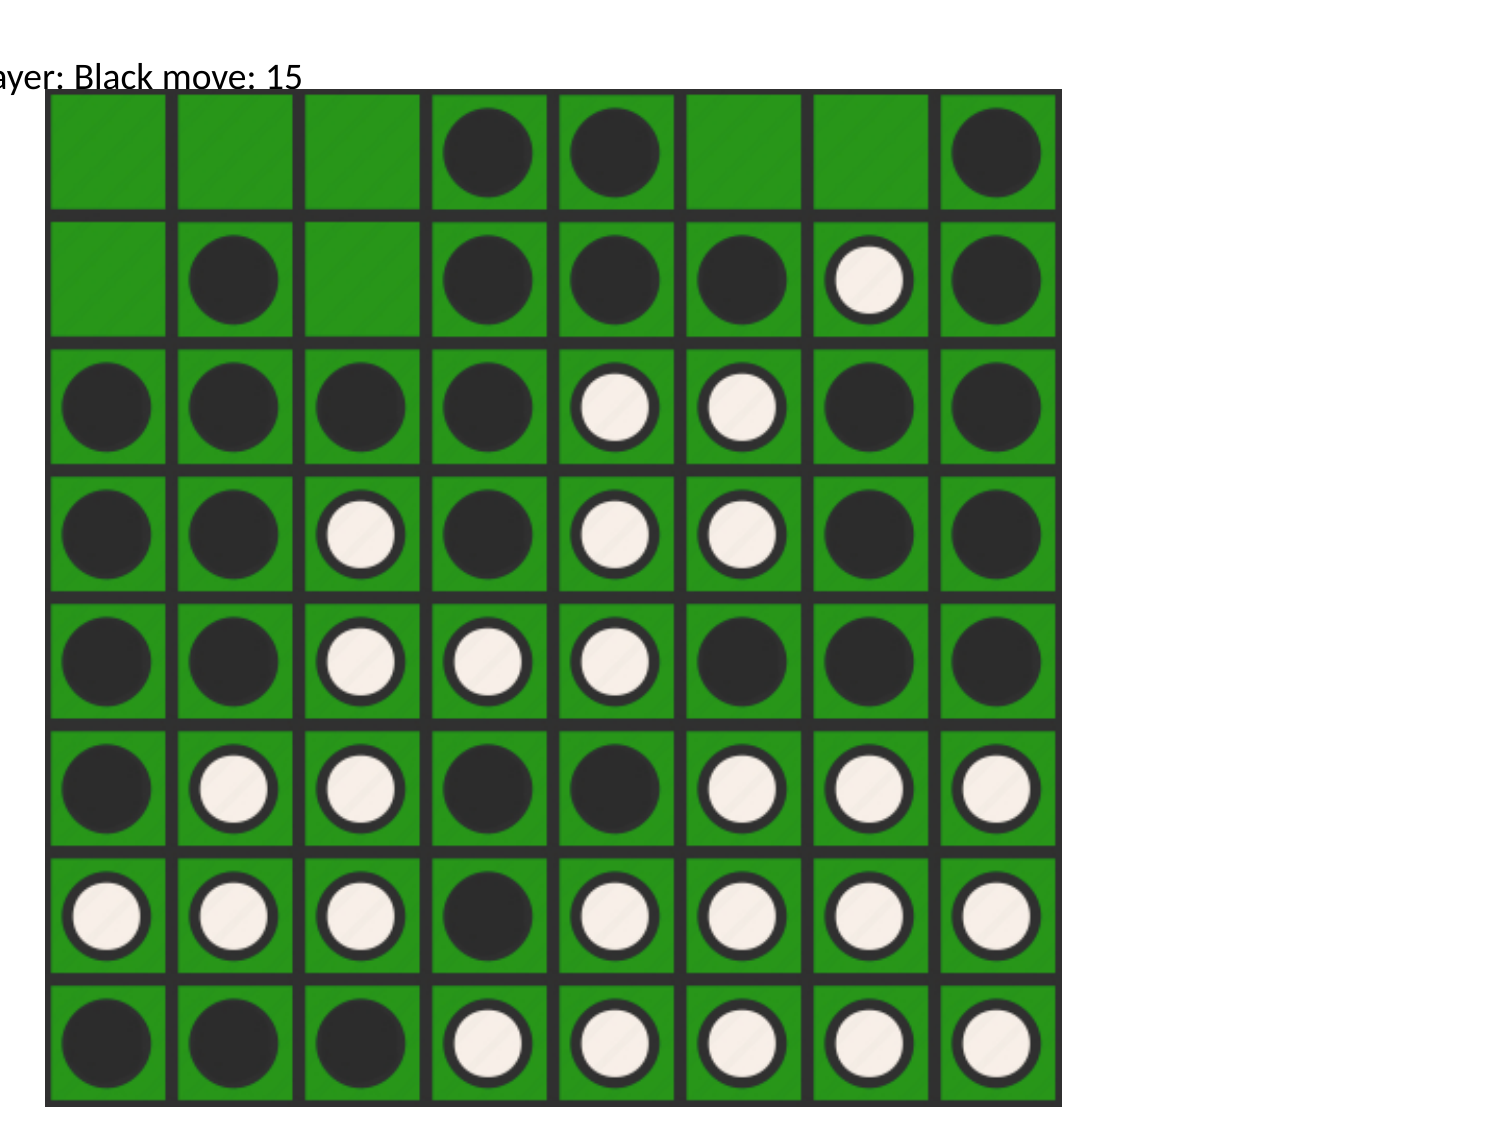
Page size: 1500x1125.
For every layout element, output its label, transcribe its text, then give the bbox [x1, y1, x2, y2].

text_box turn: 53 player: Black move: 15 [0, 44, 319, 105]
picture [44, 89, 1062, 1107]
